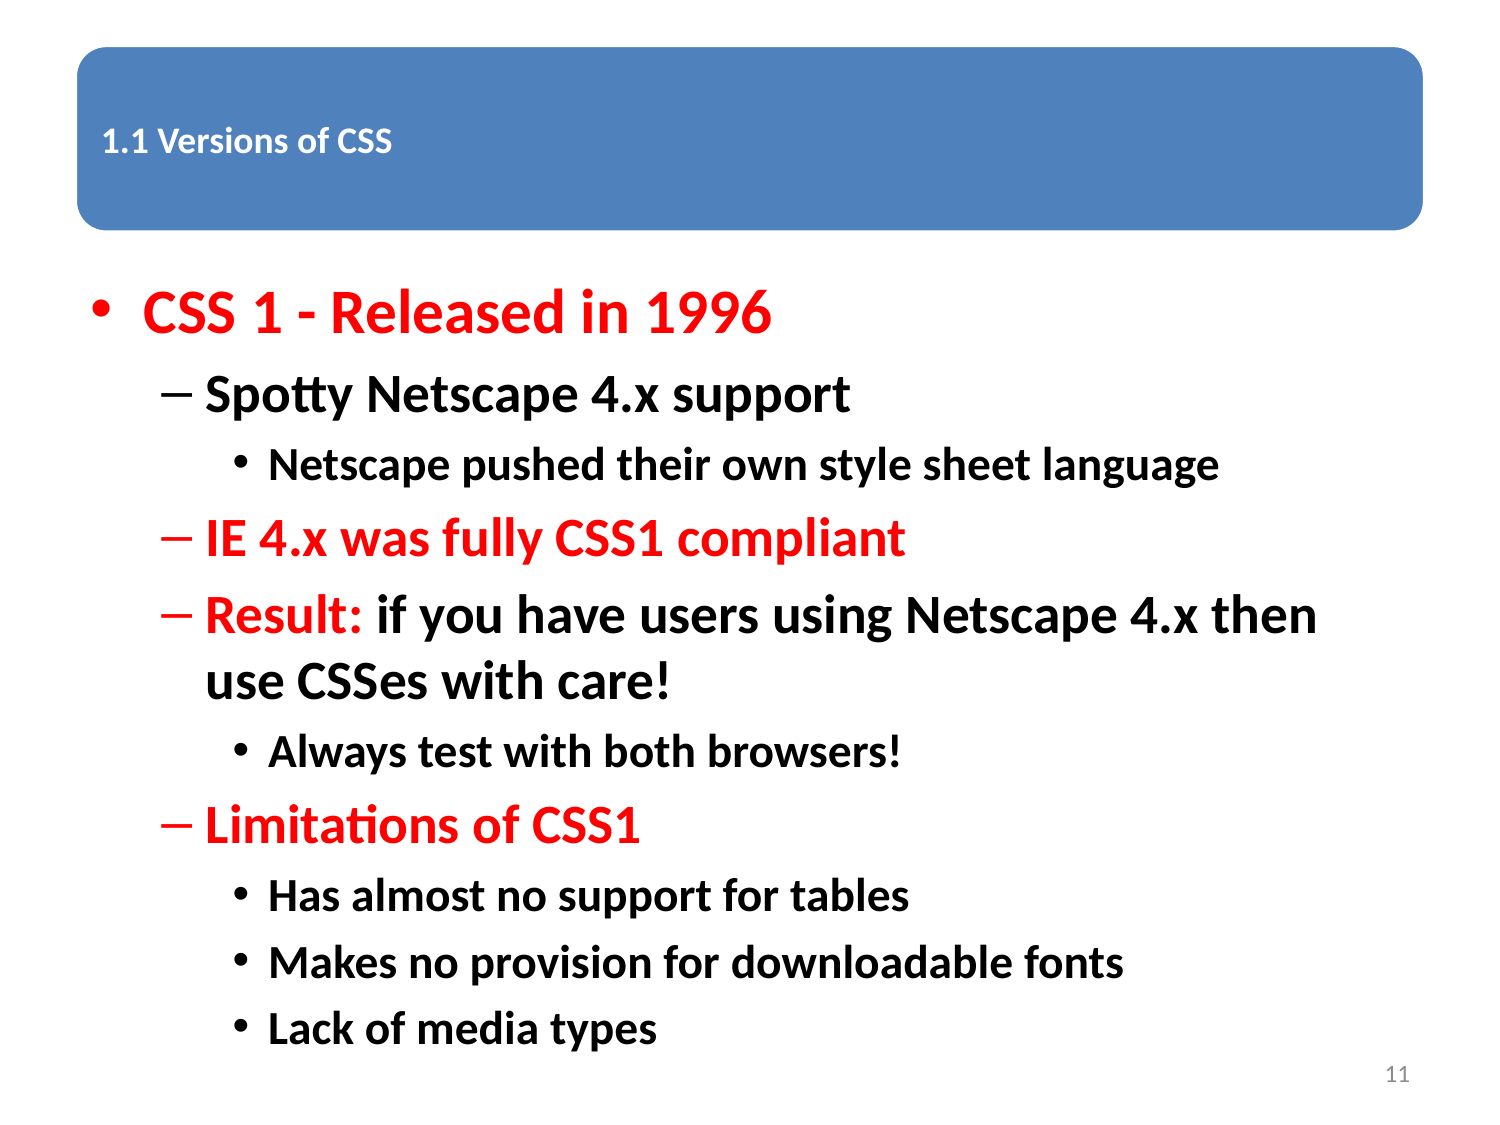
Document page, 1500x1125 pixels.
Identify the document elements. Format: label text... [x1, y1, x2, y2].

slide_number 11 [1074, 1042, 1425, 1103]
list CSS 1 - Released in 1996 Spotty Netscape 4.x support Netscape pushed their own style sheet language IE 4.x was fully CSS1 compliant Result: if you have users using Netscape 4.x then use CSSes with care! Always test with both browsers! Limitations of CSS1 Has almost no support for tables Makes no provision for downloadable fonts Lack of media types [75, 262, 1425, 1063]
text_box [74, 44, 1426, 233]
